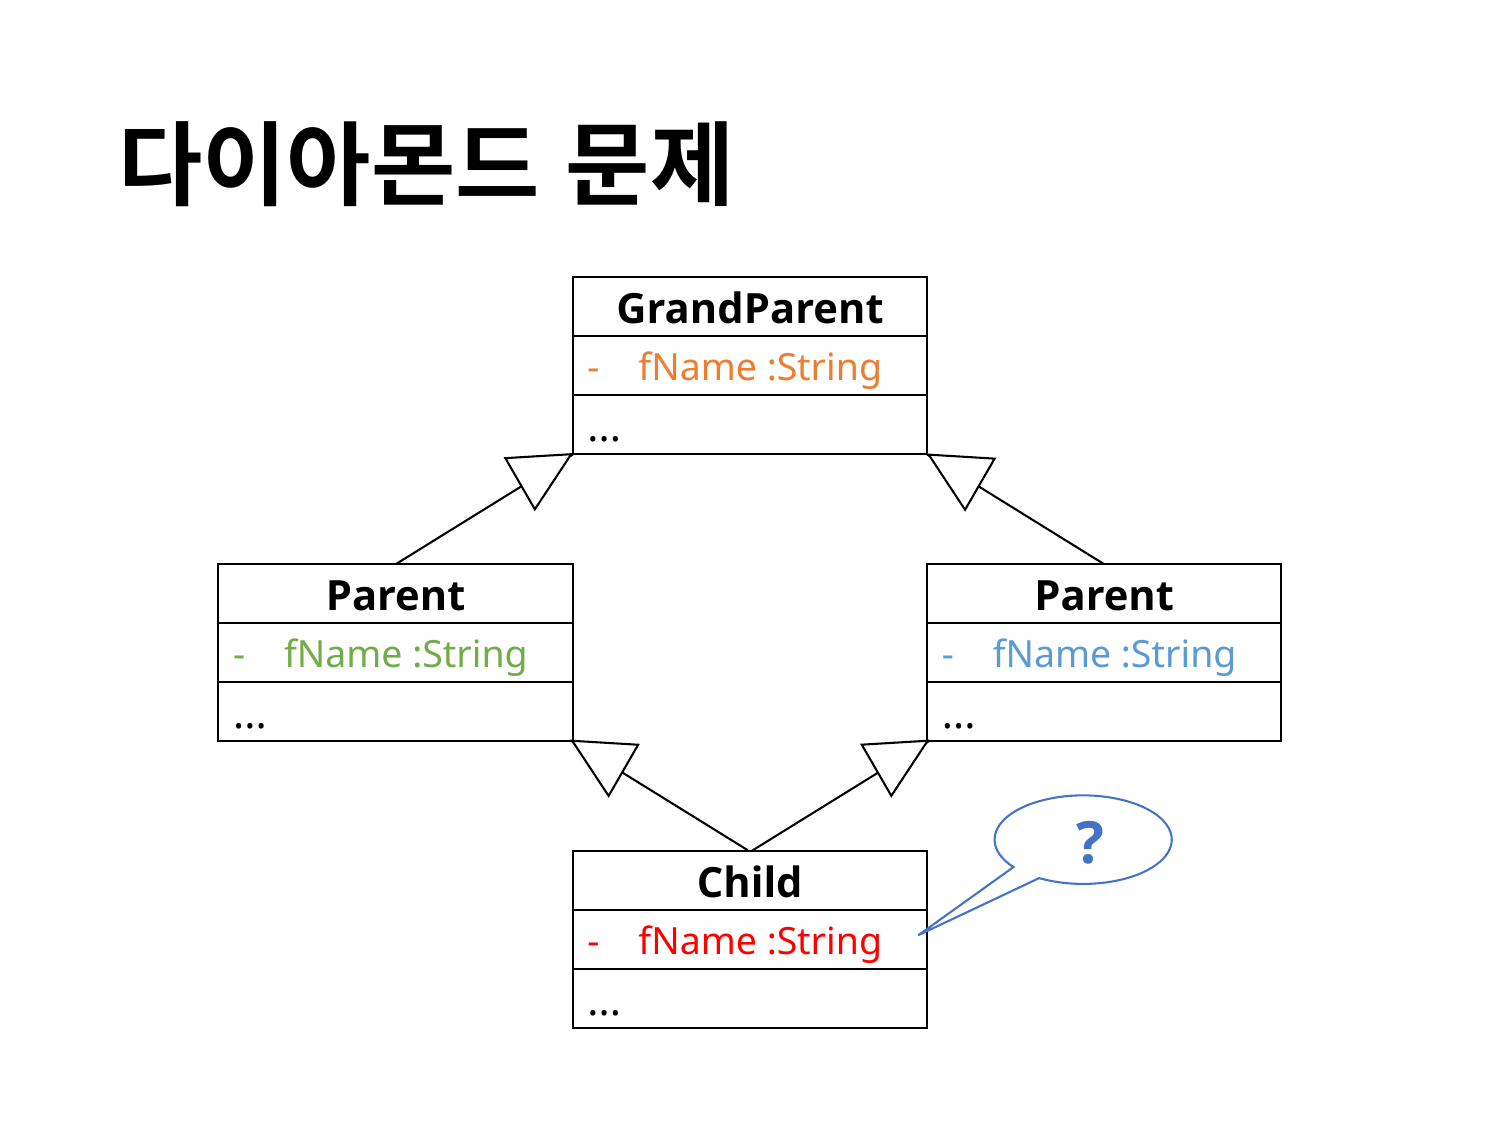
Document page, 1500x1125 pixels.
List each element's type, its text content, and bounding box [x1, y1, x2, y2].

text_box - fName :String [572, 909, 928, 968]
text_box - fName :String [572, 335, 928, 394]
title 다이아몬드 문제 [103, 59, 1397, 278]
text_box Parent [926, 563, 1282, 622]
text_box - fName :String [217, 622, 574, 681]
text_box Child [572, 850, 928, 909]
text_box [927, 454, 1105, 565]
text_box ? [917, 794, 1173, 937]
text_box ... [572, 394, 928, 455]
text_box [570, 740, 748, 851]
text_box ... [572, 968, 928, 1029]
text_box Parent [217, 563, 574, 622]
text_box - fName :String [926, 622, 1282, 681]
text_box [395, 454, 573, 565]
text_box ... [926, 681, 1282, 742]
text_box ... [217, 681, 574, 742]
text_box GrandParent [572, 276, 928, 335]
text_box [752, 740, 930, 851]
